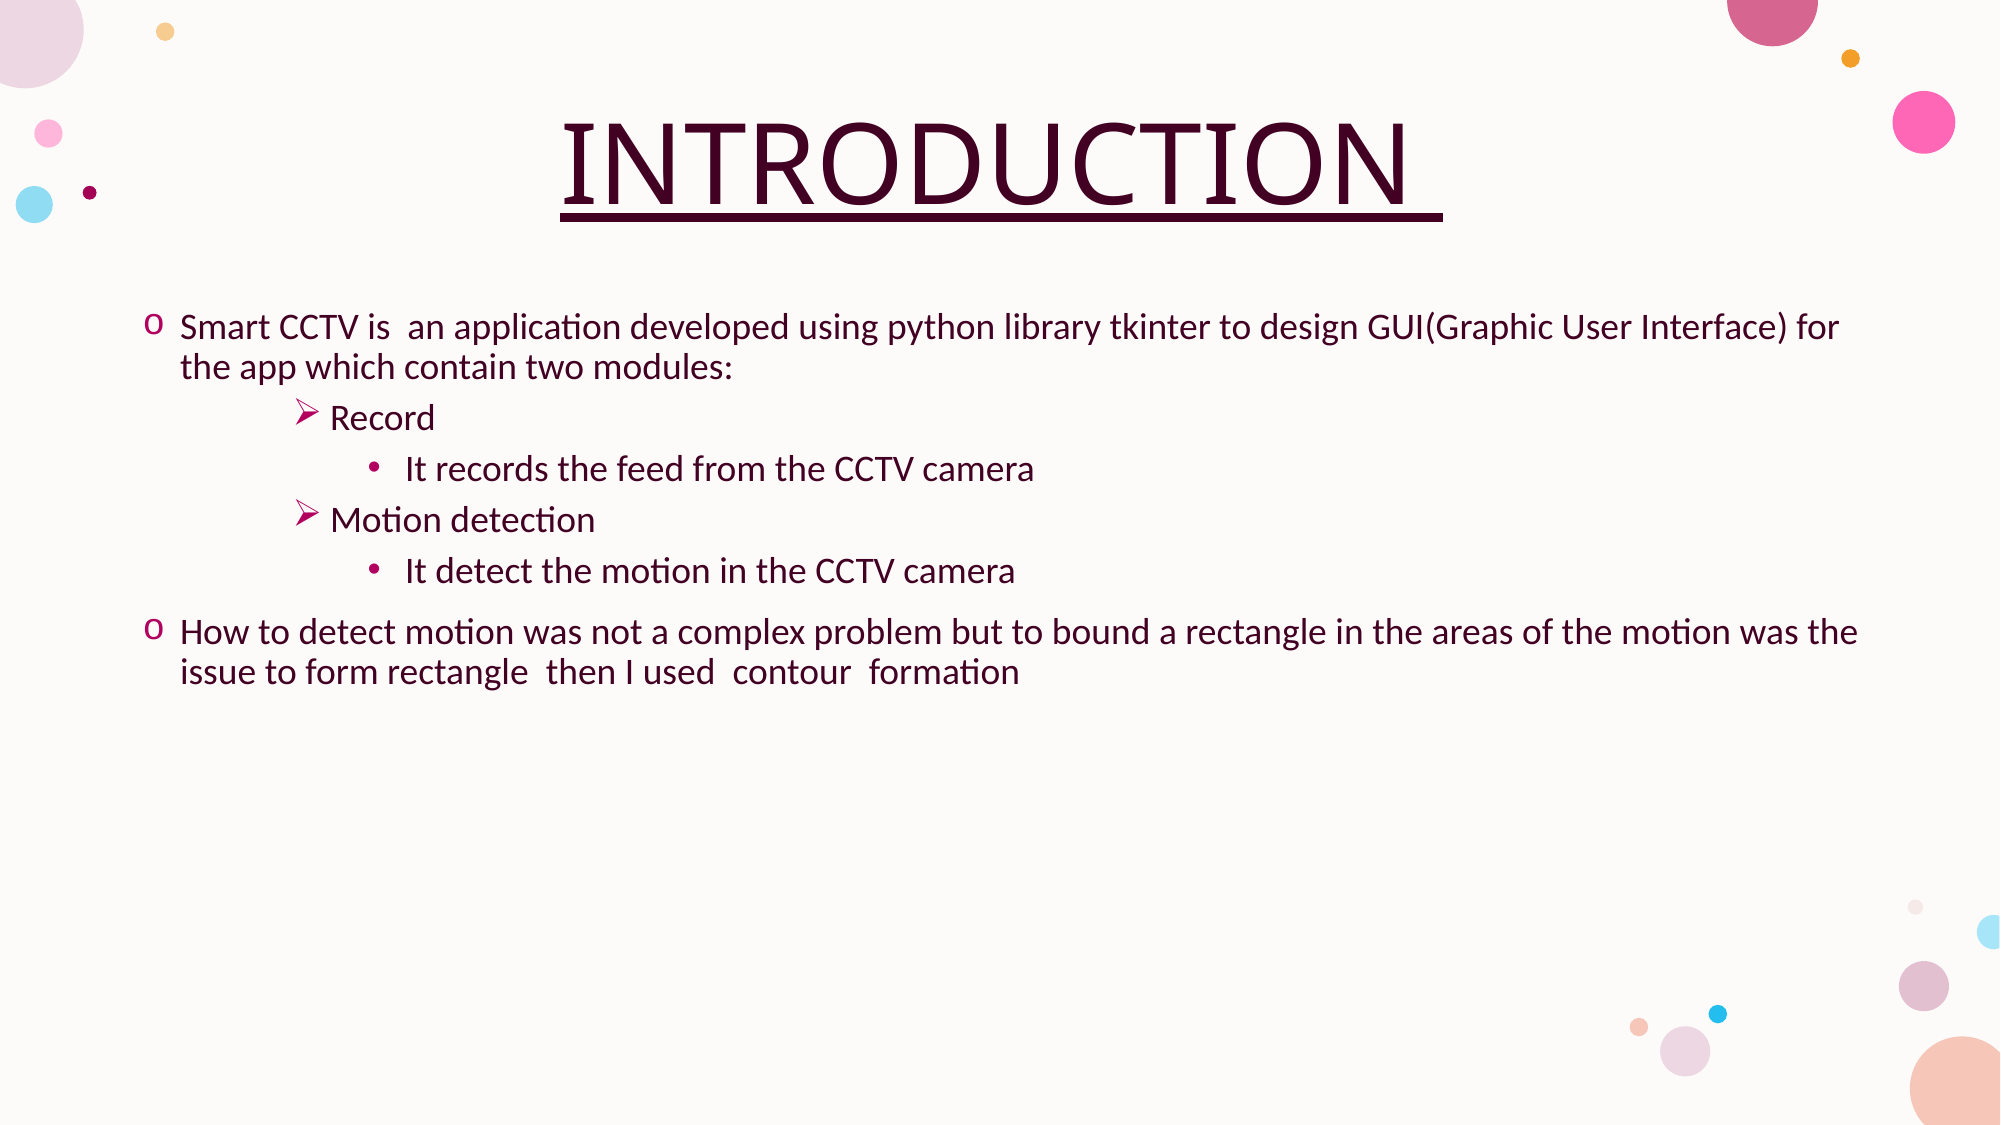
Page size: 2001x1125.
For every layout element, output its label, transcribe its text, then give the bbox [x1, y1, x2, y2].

list Smart CCTV is an application developed using python library tkinter to design GUI(Graphic User Interface) for the app which contain two modules: Record It records the feed from the CCTV camera Motion detection It detect the motion in the CCTV camera How to detect motion was not a complex problem but to bound a rectangle in the areas of the motion was the issue to form rectangle then I used contour formation [127, 299, 1877, 1014]
title INTRODUCTION [127, 59, 1877, 278]
